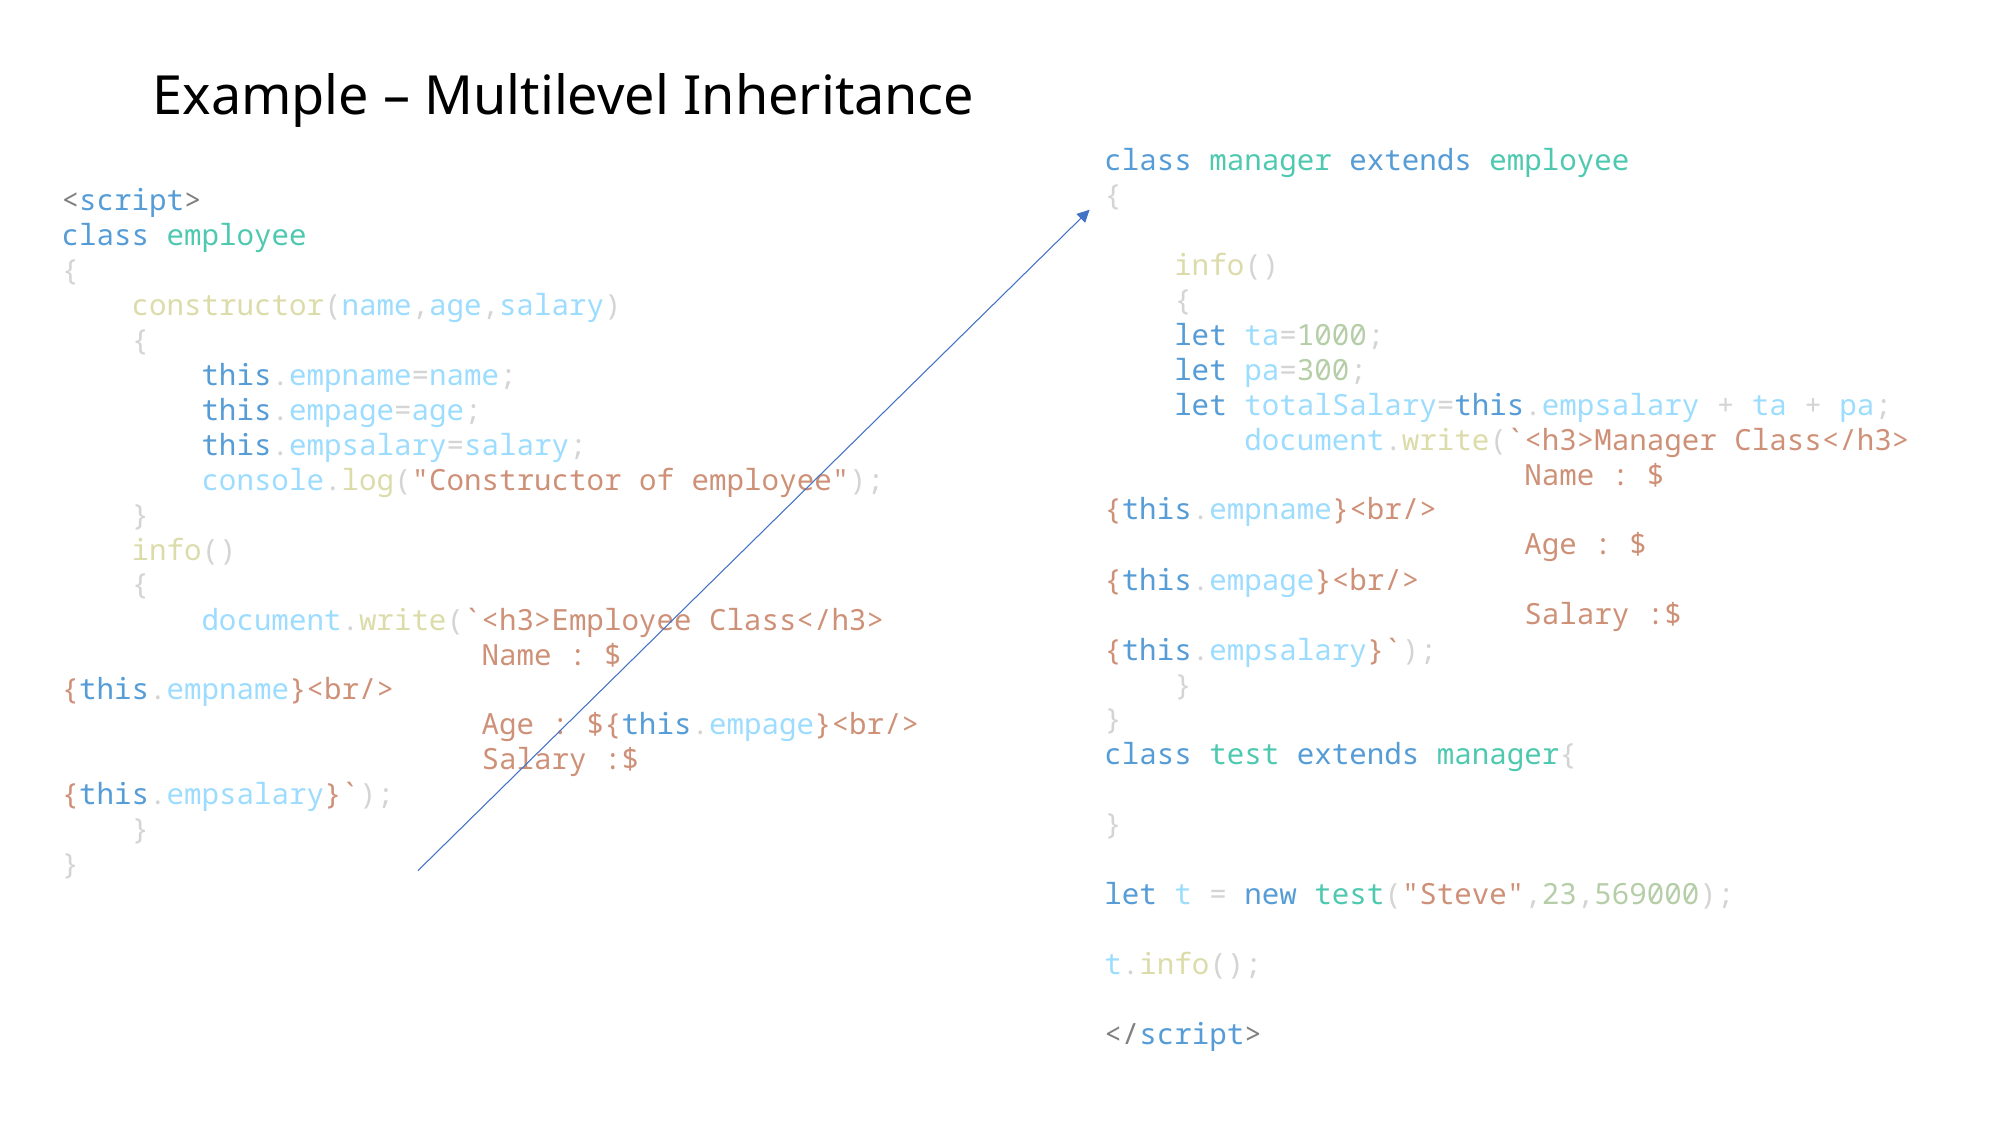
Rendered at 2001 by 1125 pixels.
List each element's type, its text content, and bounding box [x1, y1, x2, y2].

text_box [417, 209, 1090, 871]
text_box <script> class employee { constructor(name,age,salary) { this.empname=name; this.empage=age; this.empsalary=salary; console.log("Constructor of employee"); } info() { document.write(`<h3>Employee Class</h3> Name : ${this.empname}<br/> Age : ${this.empage}<br/> Salary :${this.empsalary}`); } } [46, 173, 946, 933]
text_box class manager extends employee { info() { let ta=1000; let pa=300; let totalSalary=this.empsalary + ta + pa; document.write(`<h3>Manager Class</h3> Name : ${this.empname}<br/> Age : ${this.empage}<br/> Salary :${this.empsalary}`); } } class test extends manager{ } let t = new test("Steve",23,569000); t.info(); </script> [1089, 133, 1969, 1058]
title Example – Multilevel Inheritance [137, 59, 1863, 134]
